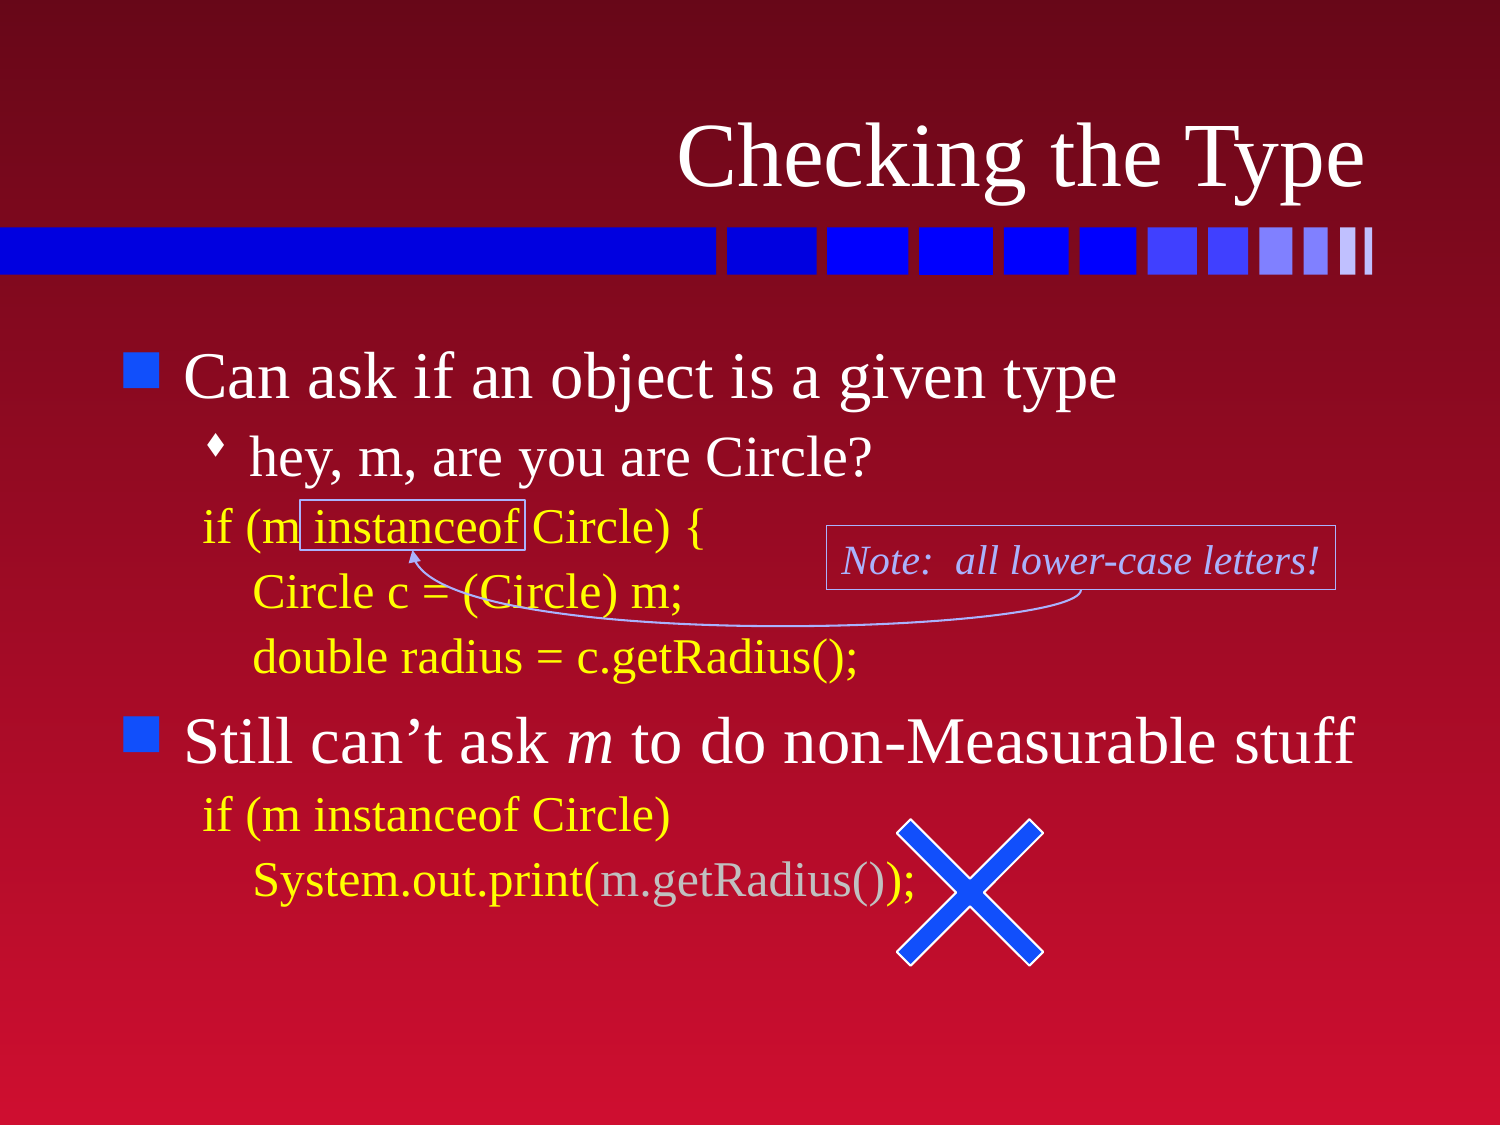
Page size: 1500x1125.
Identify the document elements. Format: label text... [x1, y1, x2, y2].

list Can ask if an object is a given type hey, m, are you are Circle? if (m instanceof Circle) { Circle c = (Circle) m; double radius = c.getRadius(); Still can’t ask m to do non-Measurable stuff if (m instanceof Circle) System.out.print(m.getRadius()); [111, 324, 1388, 1001]
text_box [896, 819, 1044, 966]
title Checking the Type [109, 27, 1383, 213]
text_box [299, 499, 1338, 591]
